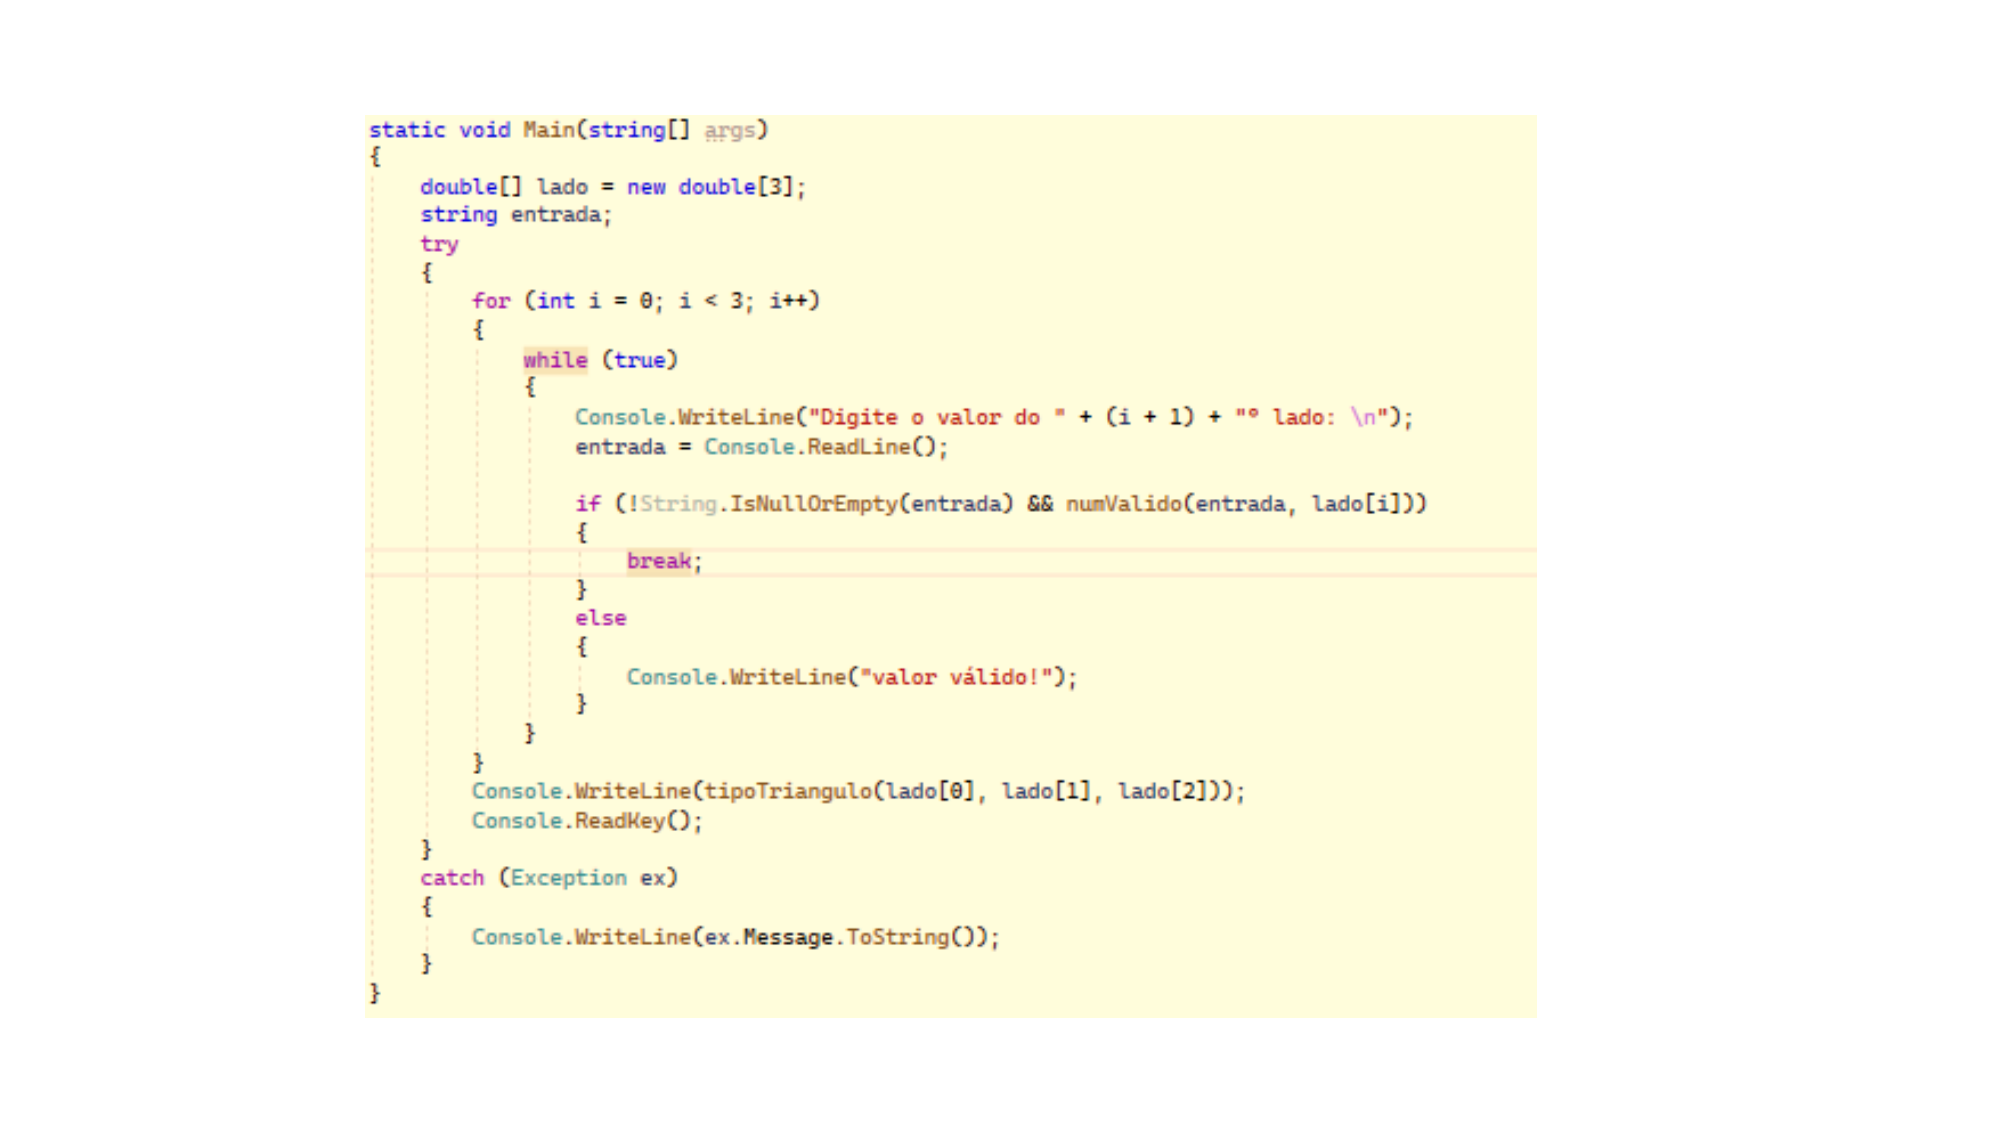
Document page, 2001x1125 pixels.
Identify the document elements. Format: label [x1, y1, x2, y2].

picture [365, 115, 1537, 1018]
